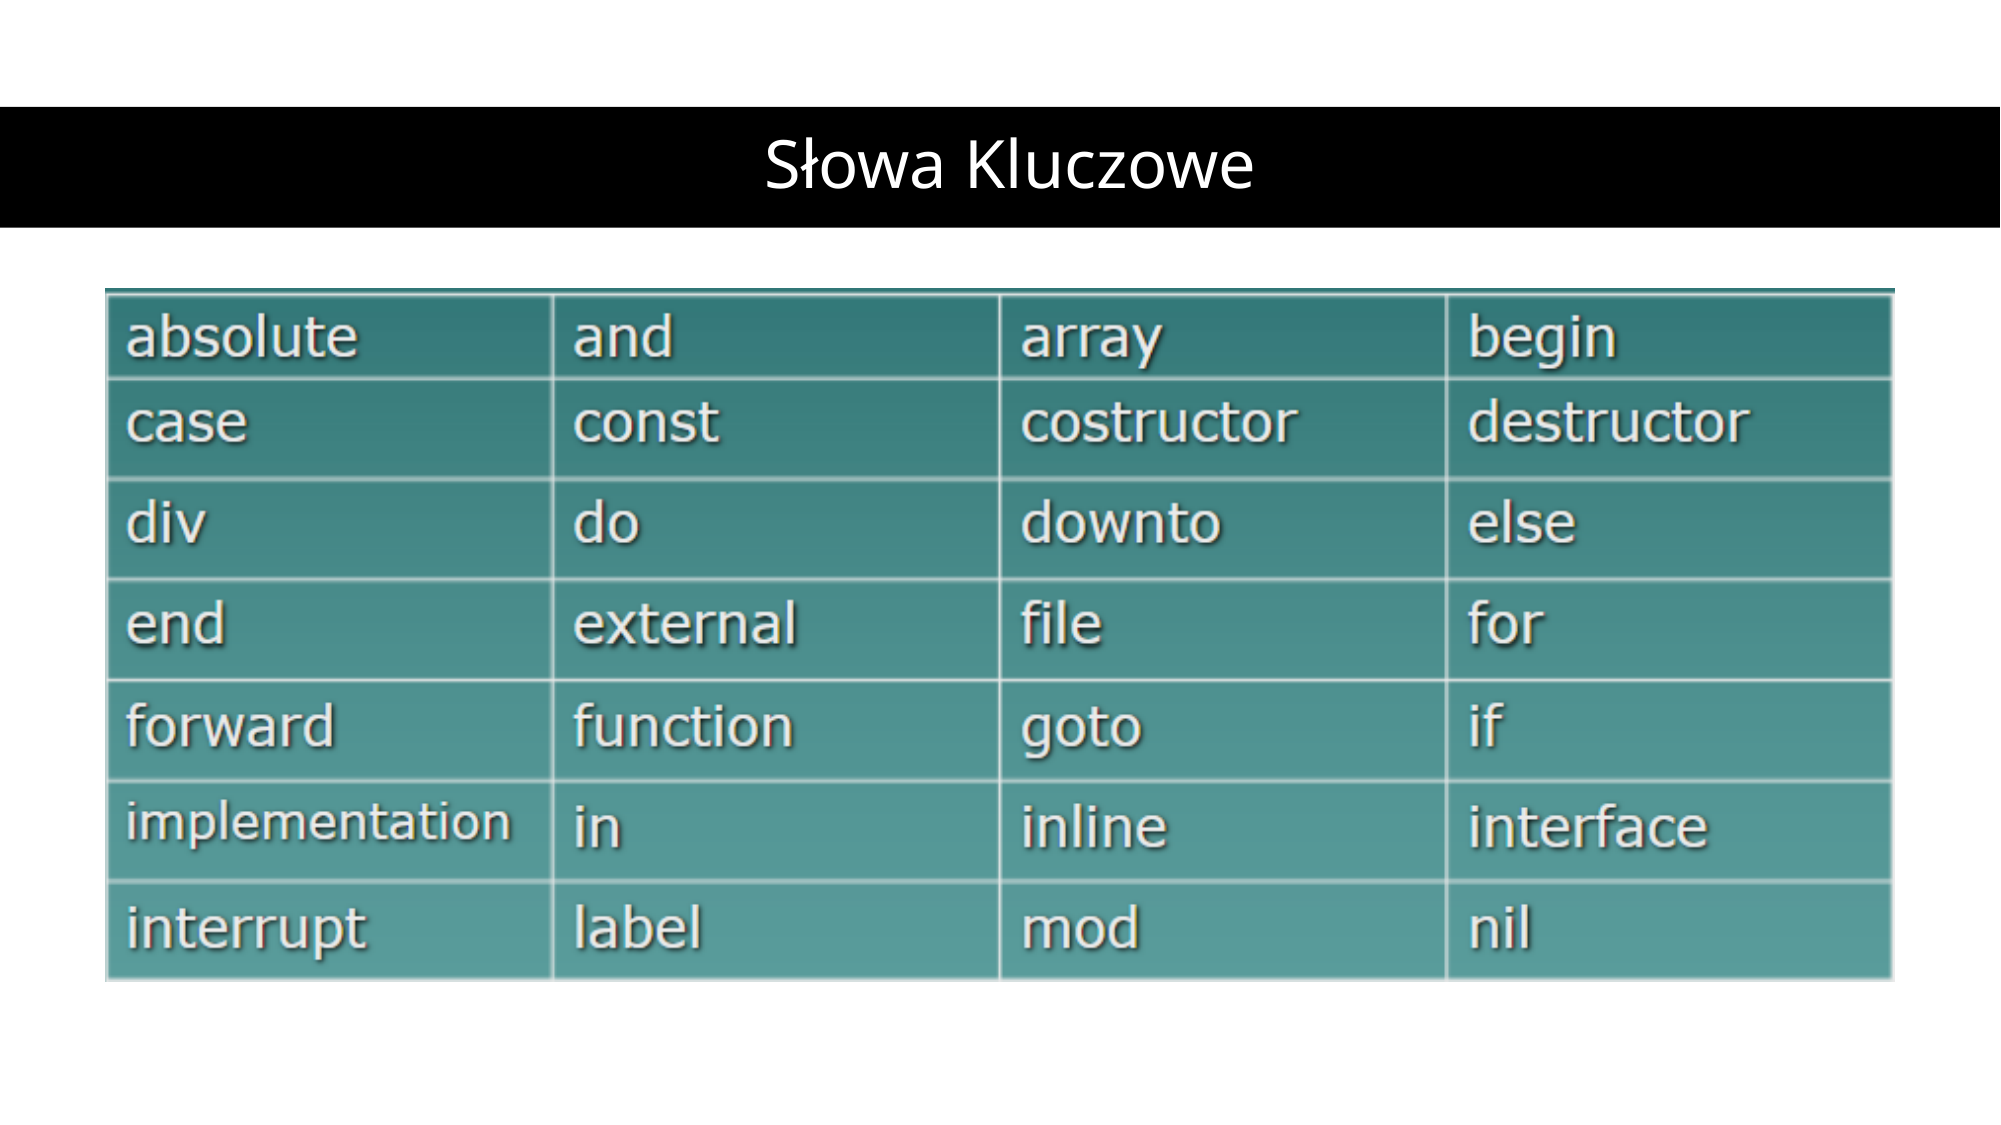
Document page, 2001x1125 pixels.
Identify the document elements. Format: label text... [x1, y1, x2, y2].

title Słowa Kluczowe [91, 105, 1931, 228]
text_box [0, 106, 2000, 229]
picture [105, 288, 1895, 982]
